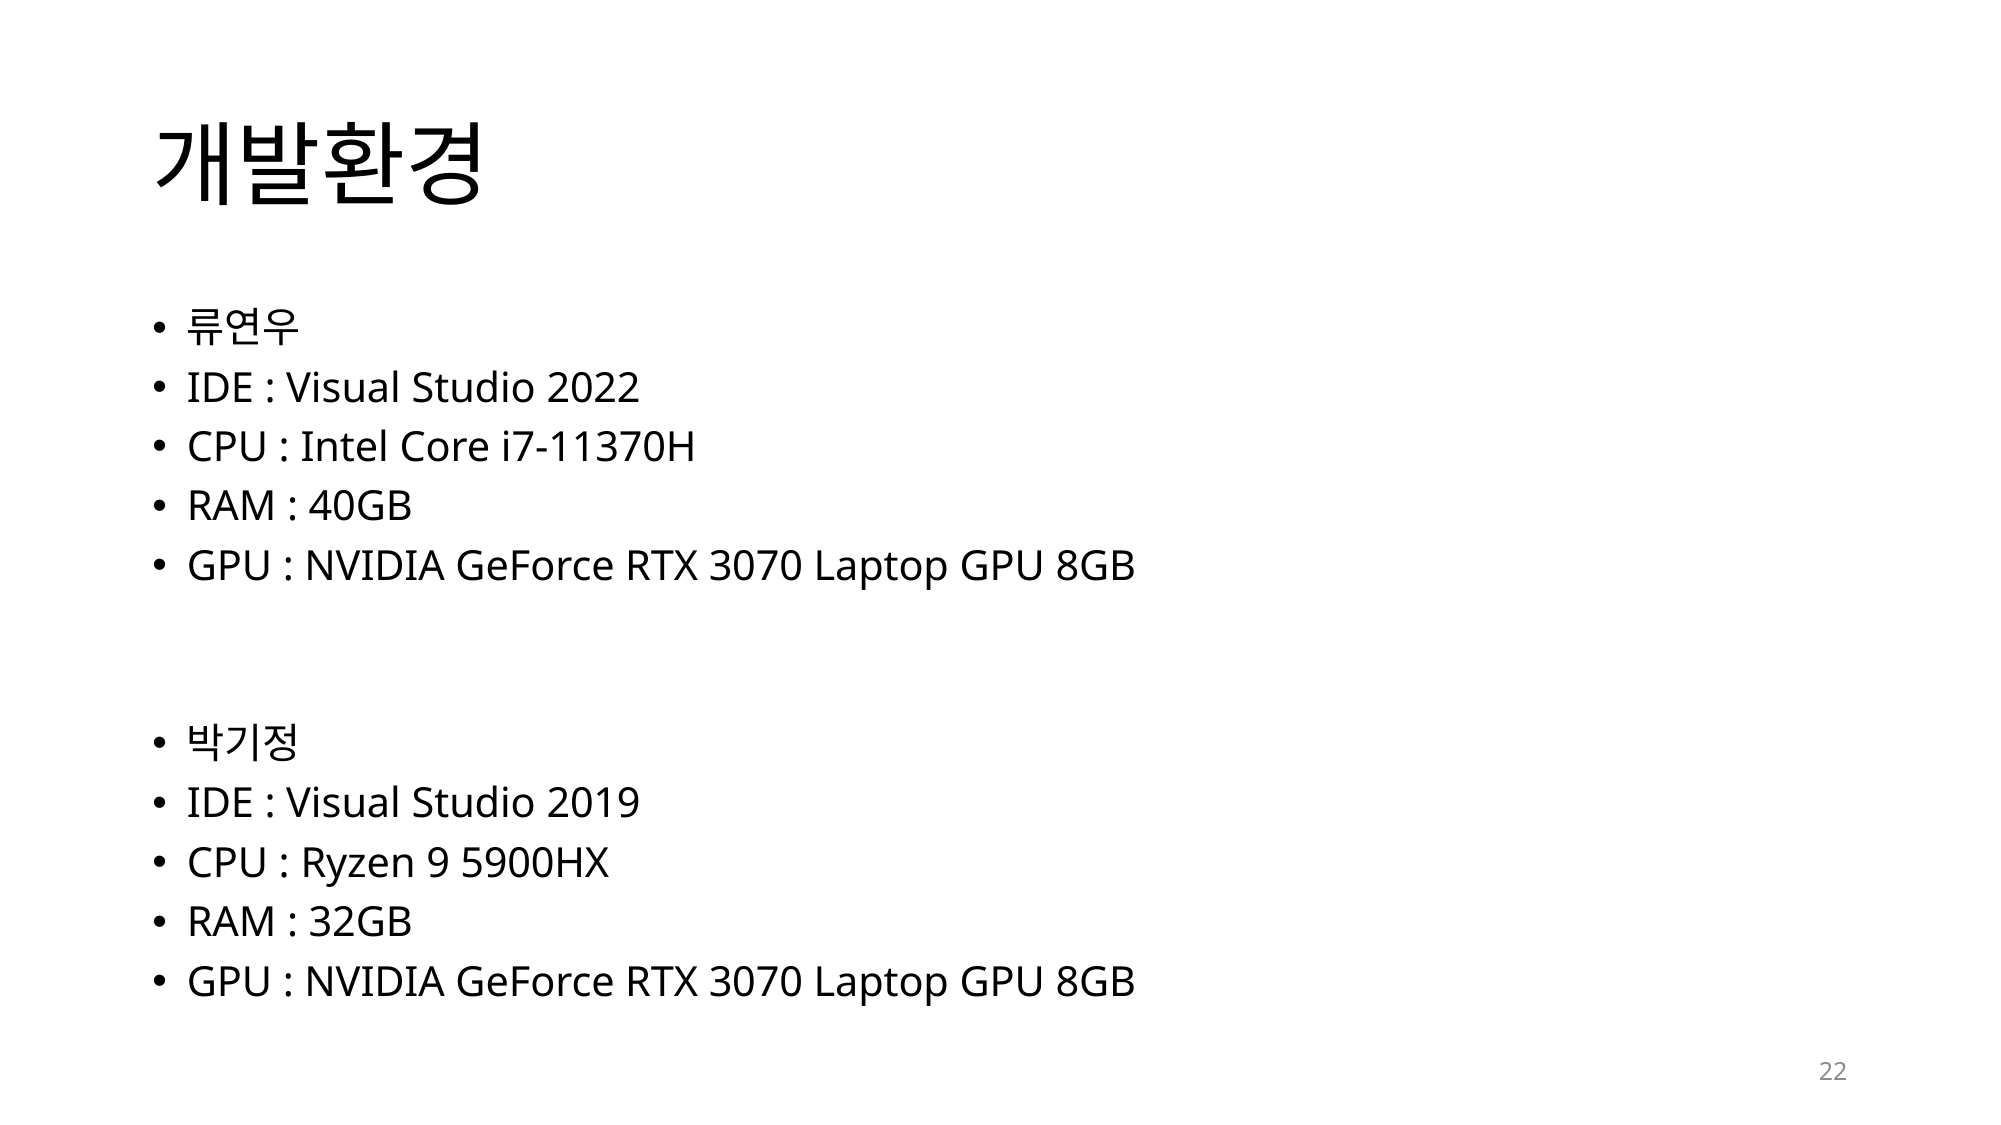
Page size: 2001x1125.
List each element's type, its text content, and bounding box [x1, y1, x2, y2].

list 류연우 IDE : Visual Studio 2022 CPU : Intel Core i7-11370H RAM : 40GB GPU : NVIDIA GeForce RTX 3070 Laptop GPU 8GB 박기정 IDE : Visual Studio 2019 CPU : Ryzen 9 5900HX RAM : 32GB GPU : NVIDIA GeForce RTX 3070 Laptop GPU 8GB [137, 299, 1863, 1014]
title 개발환경 [137, 59, 1863, 278]
slide_number 22 [1412, 1042, 1863, 1103]
